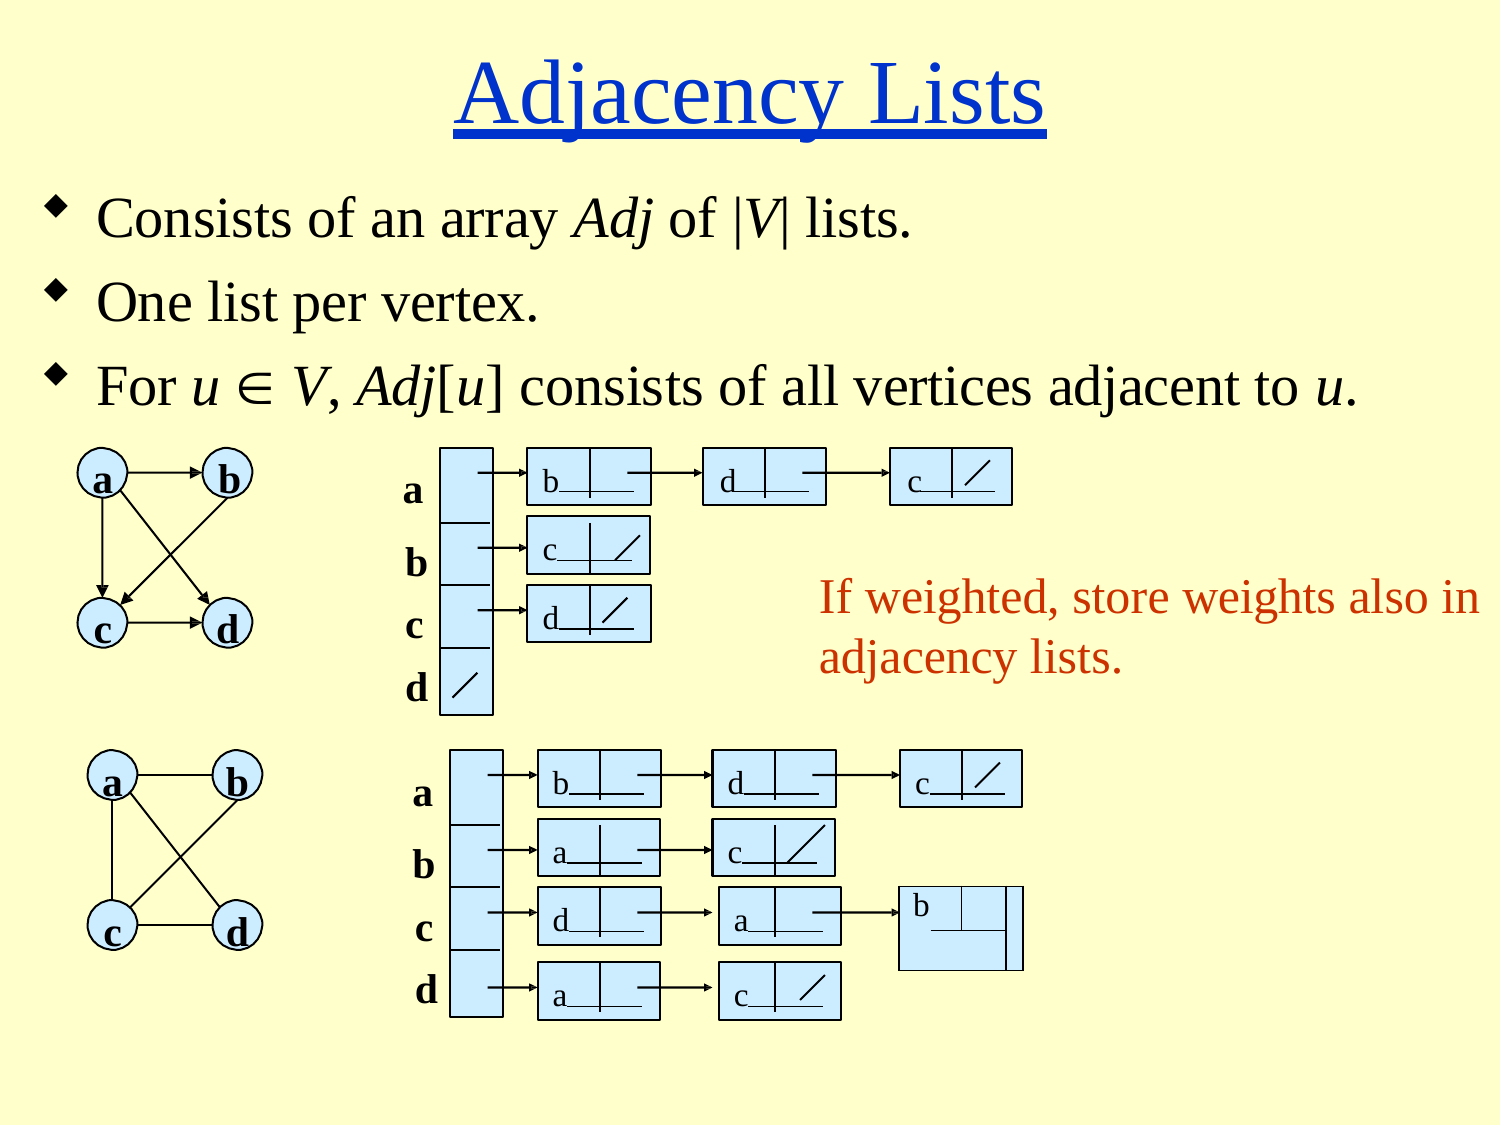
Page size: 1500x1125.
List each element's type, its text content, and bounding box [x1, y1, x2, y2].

table_header [962, 887, 1005, 930]
text_box a [550, 829, 570, 870]
text_box [242, 602, 253, 643]
text_box [487, 908, 538, 917]
text_box [802, 468, 890, 477]
text_box [637, 845, 713, 855]
text_box c [725, 829, 745, 870]
text_box [900, 749, 1023, 808]
text_box a [100, 754, 126, 805]
table_header [931, 887, 961, 930]
text_box d [223, 904, 252, 955]
text_box [477, 543, 528, 552]
text_box [537, 818, 660, 876]
text_box [527, 447, 589, 505]
text_box [77, 597, 128, 645]
text_box a b [90, 452, 242, 503]
text_box [487, 983, 538, 992]
text_box [637, 908, 713, 917]
text_box [812, 908, 898, 917]
text_box [923, 447, 1013, 505]
text_box d [540, 596, 562, 637]
text_box [712, 749, 837, 808]
text_box [487, 770, 538, 780]
table_cell [931, 931, 961, 970]
text_box If weighted, store weights also in adjacency lists. [816, 563, 1485, 684]
text_box [120, 555, 170, 605]
text_box [812, 770, 900, 780]
text_box [440, 447, 494, 715]
text_box a b c d [410, 764, 441, 1013]
text_box d [725, 760, 747, 801]
text_box [537, 887, 662, 945]
text_box [202, 597, 241, 643]
text_box [450, 749, 504, 1018]
text_box [527, 516, 650, 574]
text_box [537, 749, 662, 808]
text_box [765, 447, 827, 458]
text_box [718, 962, 842, 1020]
text_box [224, 900, 251, 904]
text_box [702, 447, 764, 458]
text_box d [213, 602, 242, 653]
text_box c [91, 602, 115, 653]
text_box c [101, 904, 125, 955]
text_box d [550, 898, 572, 939]
text_box [590, 447, 652, 458]
text_box [527, 585, 652, 643]
text_box [77, 447, 116, 494]
text_box [252, 905, 263, 946]
text_box [87, 750, 138, 797]
text_box [537, 962, 660, 1020]
text_box [213, 447, 241, 452]
text_box a b c d [400, 462, 431, 710]
text_box [119, 489, 210, 605]
text_box [890, 447, 952, 491]
text_box [127, 616, 203, 629]
text_box c [913, 760, 932, 801]
text_box [477, 606, 528, 615]
text_box [212, 754, 223, 796]
text_box c [731, 973, 751, 1014]
text_box b d c c [540, 458, 923, 568]
text_box [637, 770, 713, 780]
title Adjacency Lists [157, 32, 1343, 179]
text_box a [550, 973, 570, 1014]
text_box [127, 466, 203, 479]
text_box b [550, 760, 572, 801]
text_box [171, 497, 229, 554]
text_box b [223, 754, 252, 805]
text_box a [731, 898, 751, 939]
text_box [627, 468, 703, 477]
text_box [637, 983, 713, 992]
text_box [242, 452, 253, 493]
text_box [477, 468, 528, 477]
table_cell [961, 931, 1005, 970]
text_box [712, 818, 835, 876]
text_box [87, 900, 138, 947]
table_header b [900, 887, 931, 970]
text_box [252, 755, 263, 796]
table_header [1007, 887, 1022, 970]
text_box [224, 750, 251, 754]
text_box [718, 887, 842, 945]
text_box [212, 904, 223, 946]
text_box [487, 845, 538, 855]
text_box Consists of an array Adj of |V| lists. One list per vertex. For u  V, Adj[u] consists of all vertices adjacent to u. [37, 179, 1366, 417]
text_box [96, 497, 109, 598]
